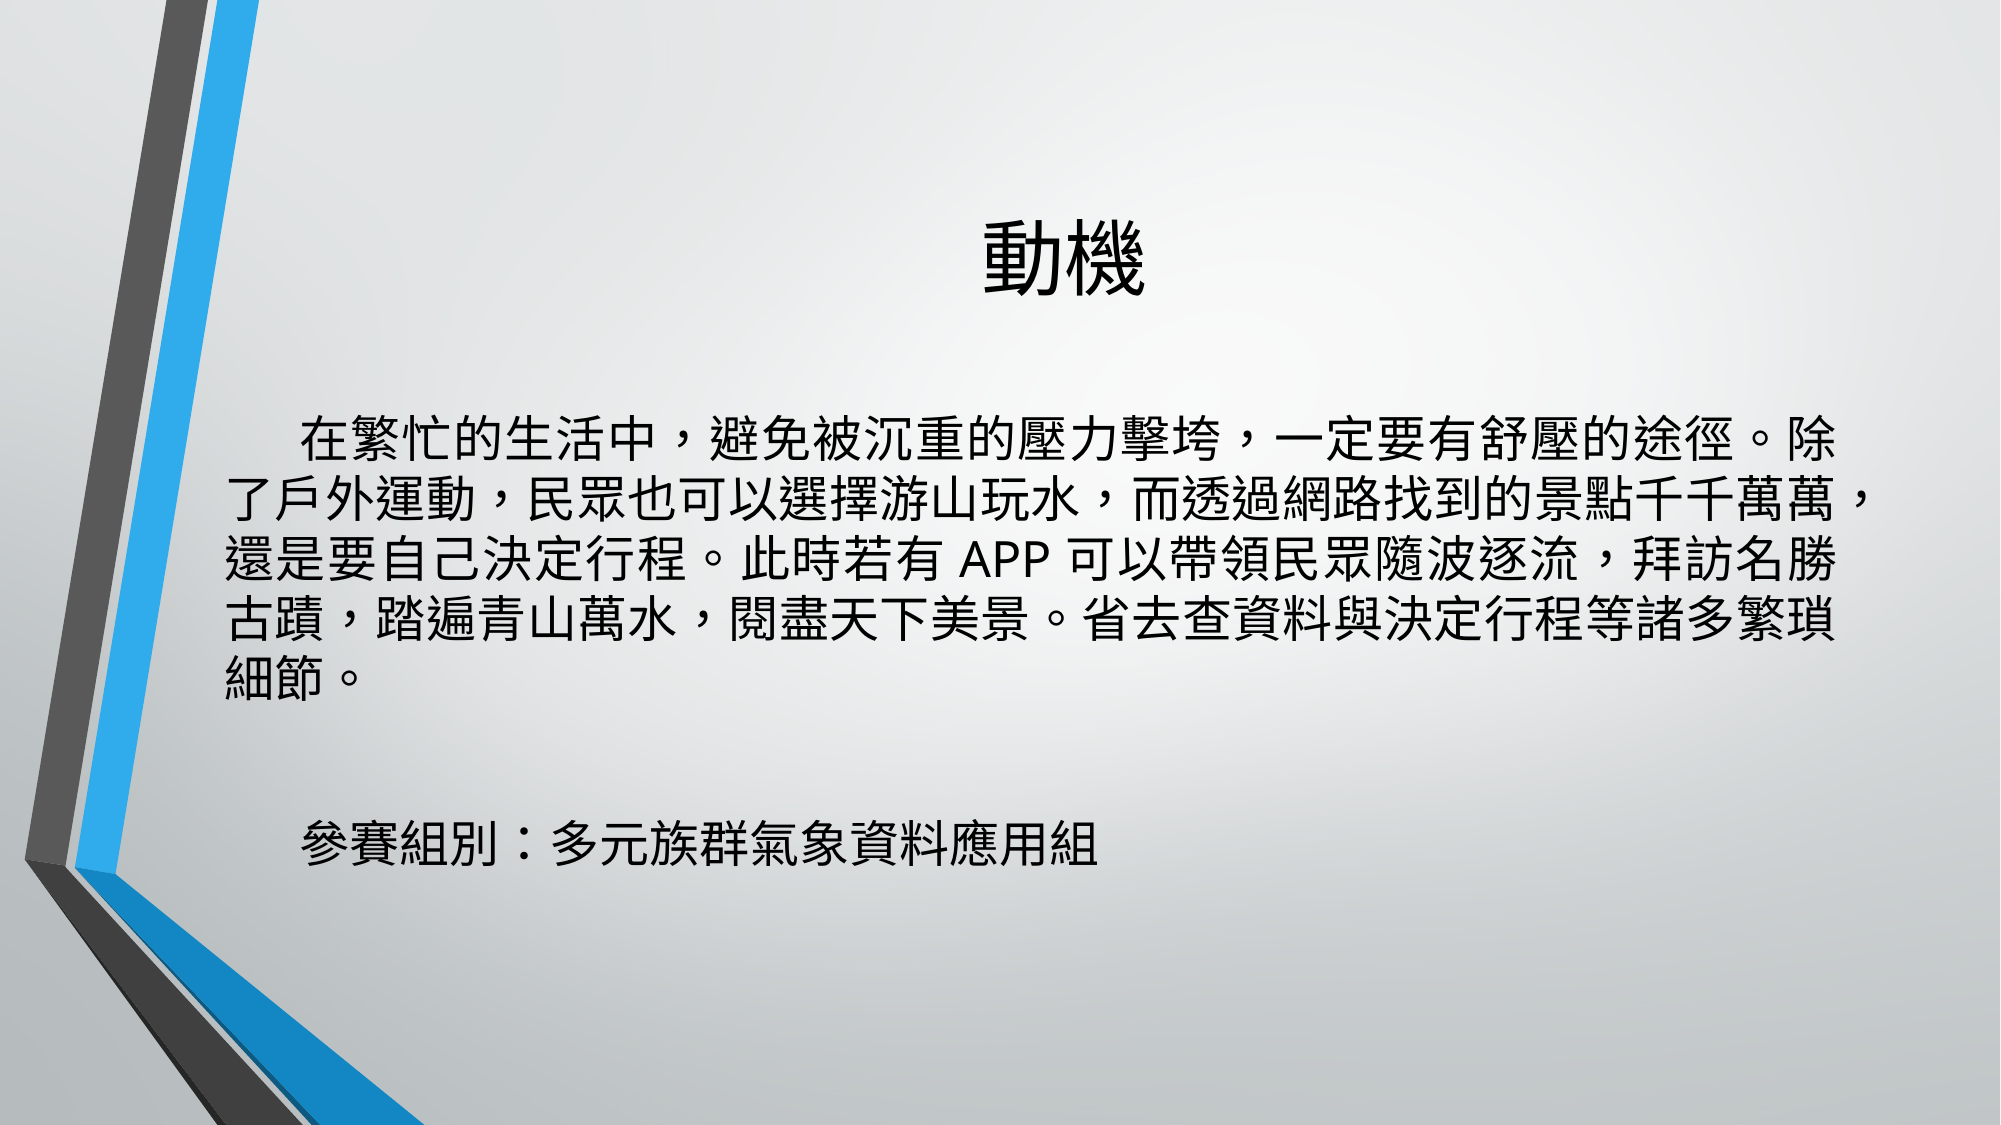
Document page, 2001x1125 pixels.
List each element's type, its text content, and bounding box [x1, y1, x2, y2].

list 在繁忙的生活中，避免被沉重的壓力擊垮，一定要有舒壓的途徑。除了戶外運動，民眾也可以選擇游山玩水，而透過網路找到的景點千千萬萬，還是要自己決定行程。此時若有APP可以帶領民眾隨波逐流，拜訪名勝古蹟，踏遍青山萬水，閱盡天下美景。省去查資料與決定行程等諸多繁瑣細節。 參賽組別：多元族群氣象資料應用組 [209, 399, 1853, 913]
title 動機 [243, 112, 1887, 400]
